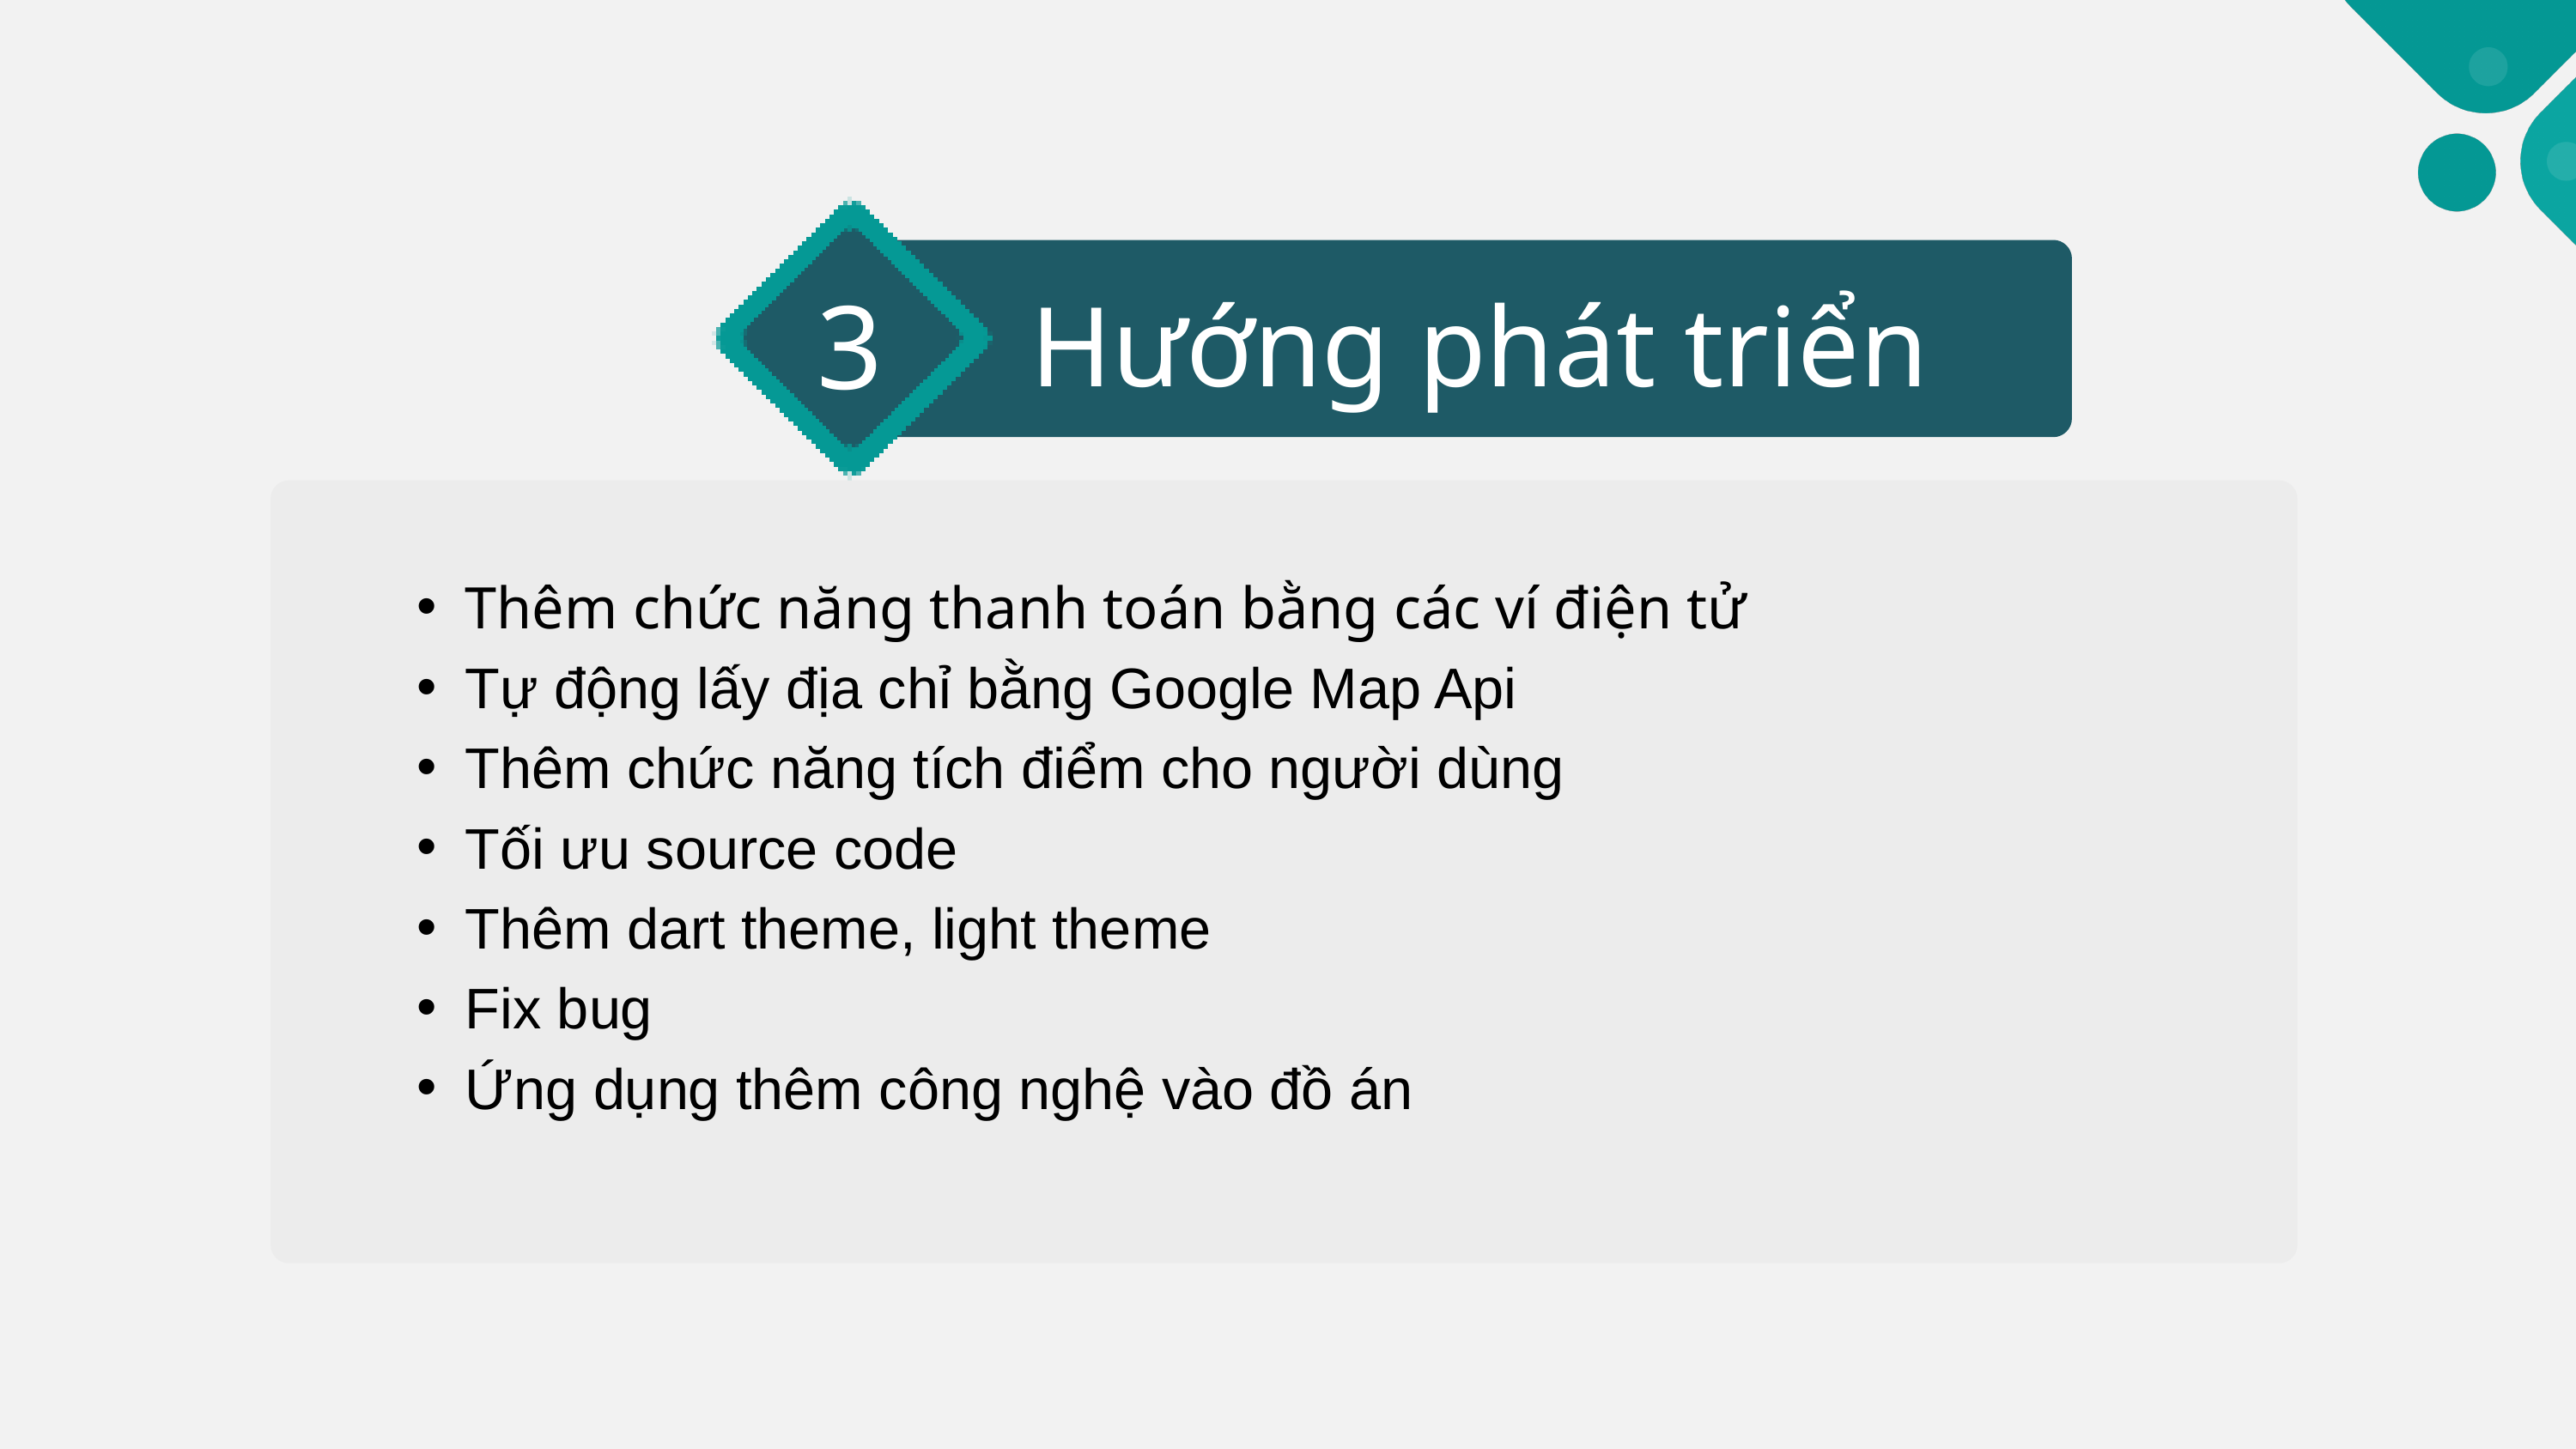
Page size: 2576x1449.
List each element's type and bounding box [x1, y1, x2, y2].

picture [2344, 0, 2576, 282]
picture [708, 197, 951, 480]
text_box [953, 239, 2073, 438]
text_box [270, 480, 2298, 1264]
